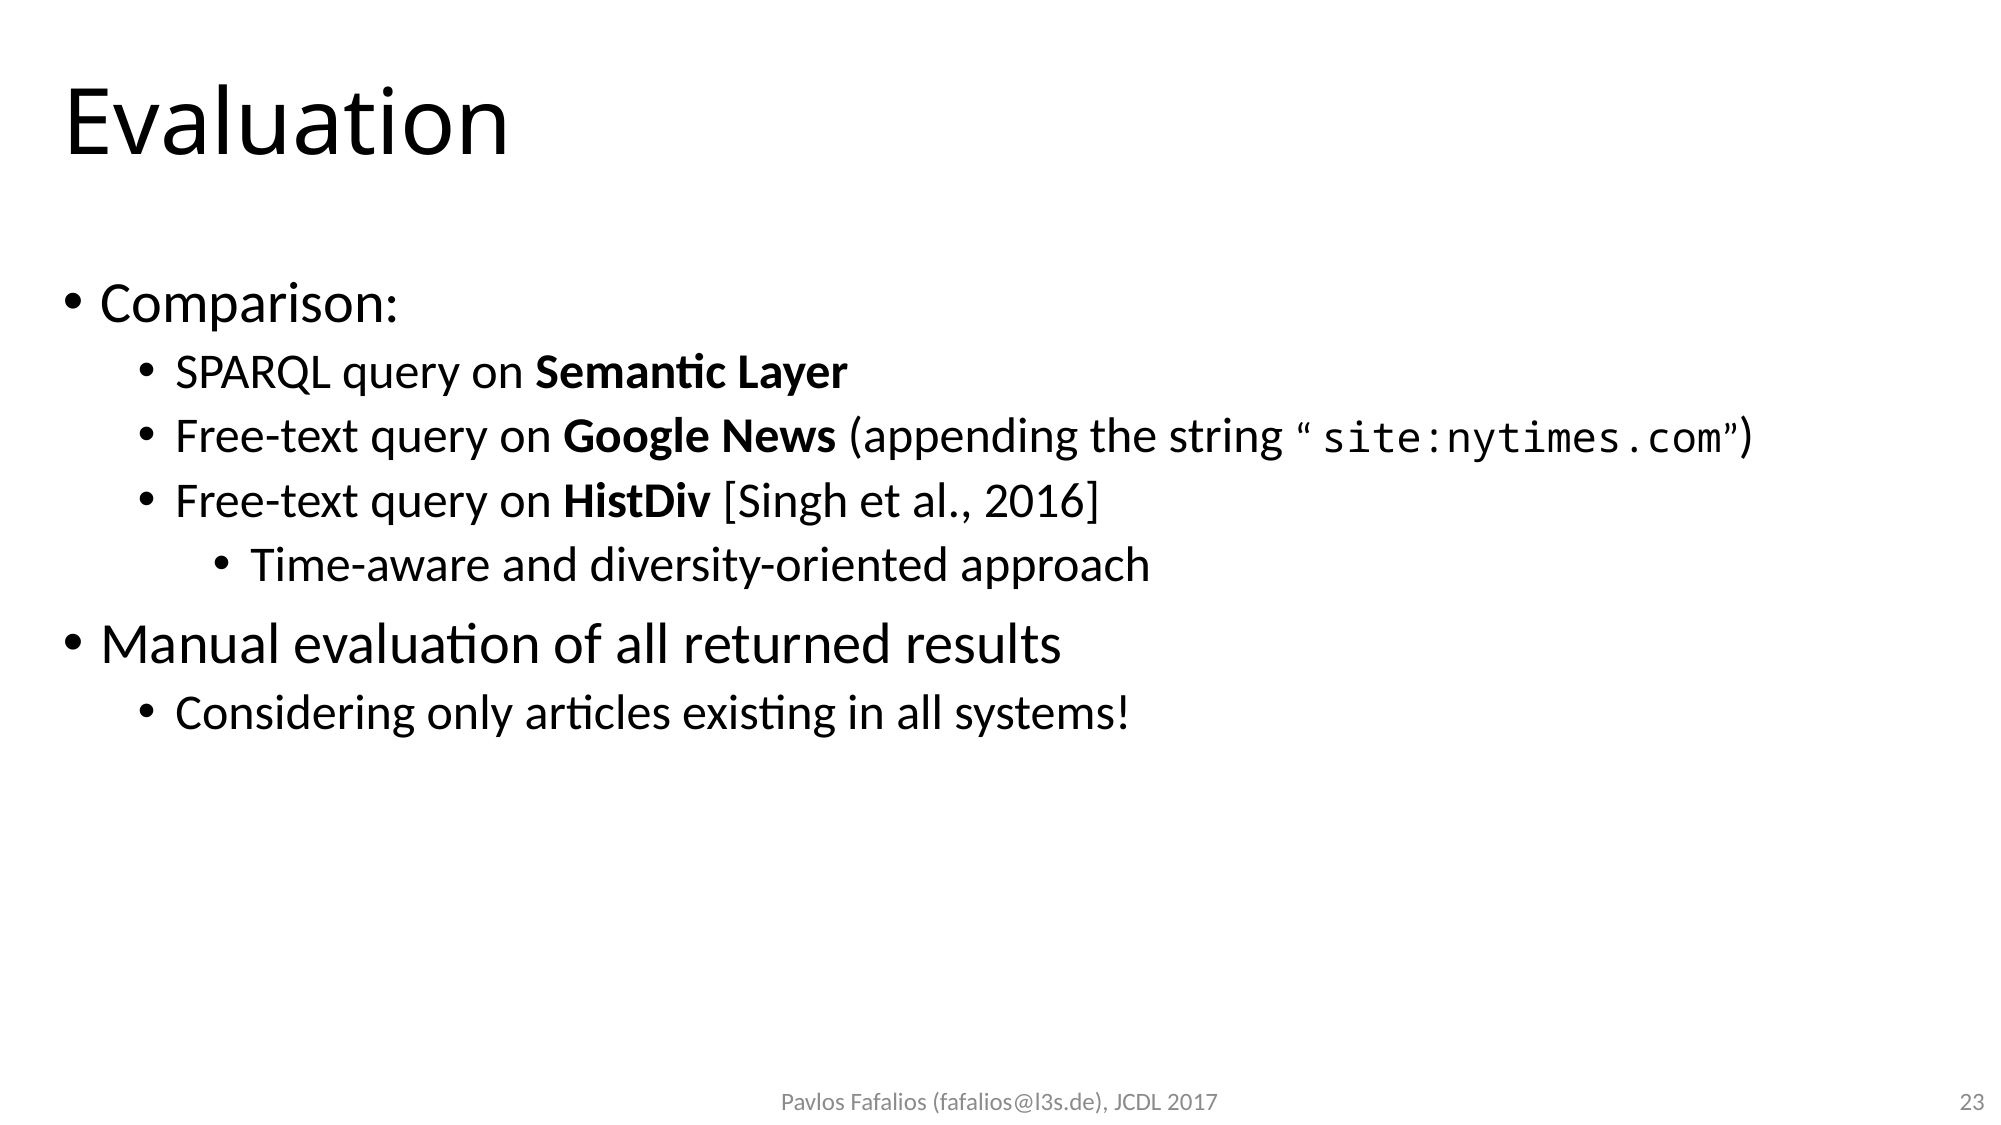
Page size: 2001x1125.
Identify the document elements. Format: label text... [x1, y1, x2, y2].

title Evaluation [47, 16, 1950, 234]
footer Pavlos Fafalios (fafalios@l3s.de), JCDL 2017 [0, 1063, 1935, 1124]
slide_number 23 [1935, 1063, 2000, 1124]
list Comparison: SPARQL query on Semantic Layer Free-text query on Google News (appending the string “ site:nytimes.com”) Free-text query on HistDiv [Singh et al., 2016] Time-aware and diversity-oriented approach Manual evaluation of all returned results Considering only articles existing in all systems! [47, 264, 1950, 1063]
